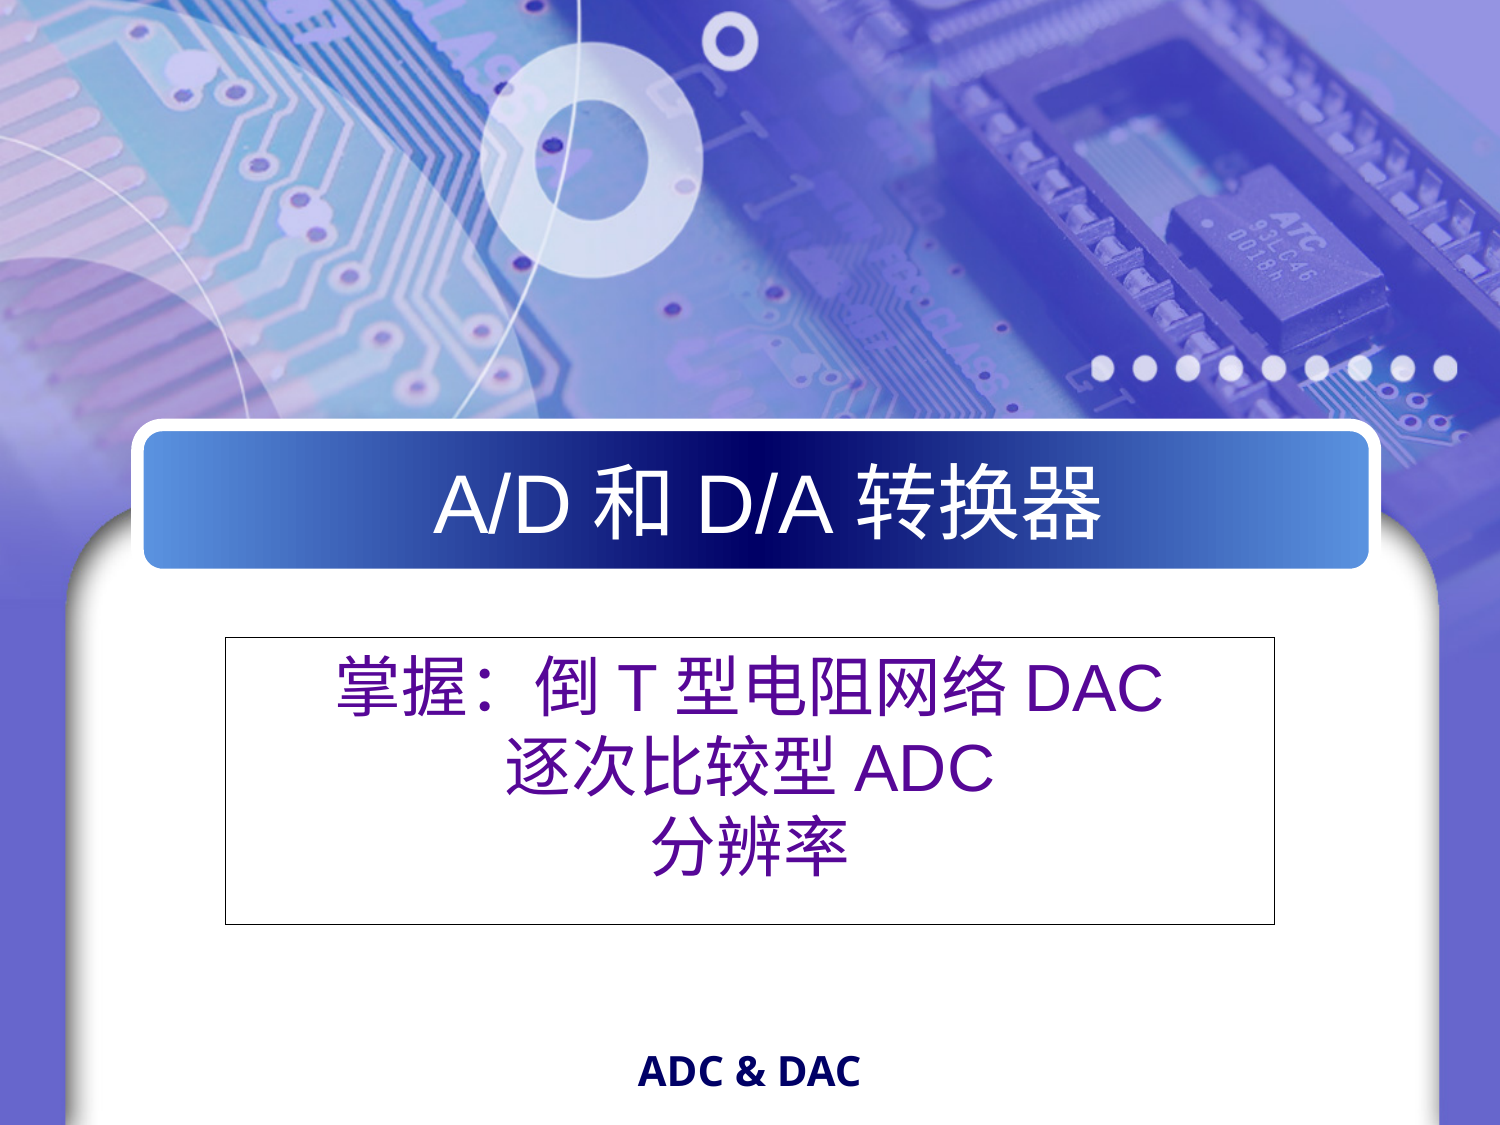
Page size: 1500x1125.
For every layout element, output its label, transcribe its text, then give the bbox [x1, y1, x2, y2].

title A/D和D/A转换器 [150, 425, 1388, 575]
subtitle 掌握：倒T型电阻网络DAC 逐次比较型ADC 分辨率 [225, 637, 1275, 925]
picture [0, 0, 1500, 1125]
